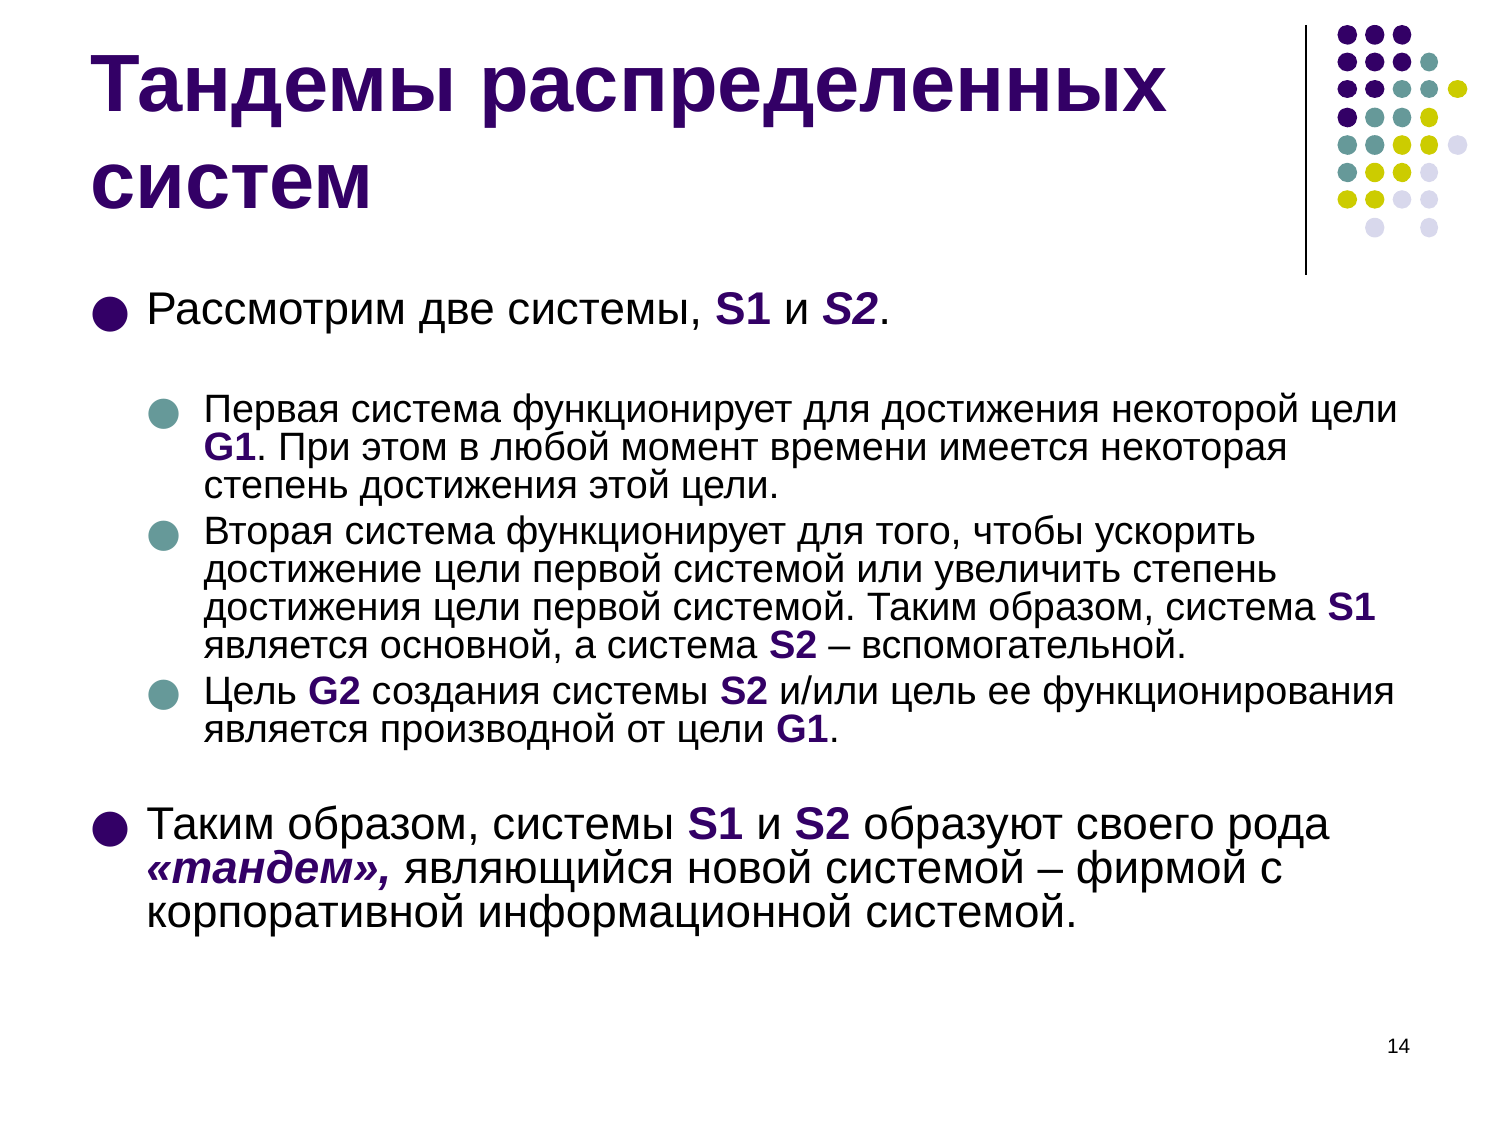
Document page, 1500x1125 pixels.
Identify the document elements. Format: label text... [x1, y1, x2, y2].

list Рассмотрим две системы, S1 и S2. Первая система функционирует для достижения некоторой цели G1. При этом в любой момент времени имеется некоторая степень достижения этой цели. Вторая система функционирует для того, чтобы ускорить достижение цели первой системой или увеличить степень достижения цели первой системой. Таким образом, система S1 является основной, а система S2 – вспомогательной. Цель G2 создания системы S2 и/или цель ее функционирования является производной от цели G1. Таким образом, системы S1 и S2 образуют своего рода «тандем», являющийся новой системой – фирмой с корпоративной информационной системой. [75, 282, 1425, 1024]
text_box ‹#› [1074, 1024, 1425, 1100]
title Тандемы распределенных систем [75, 20, 1313, 233]
